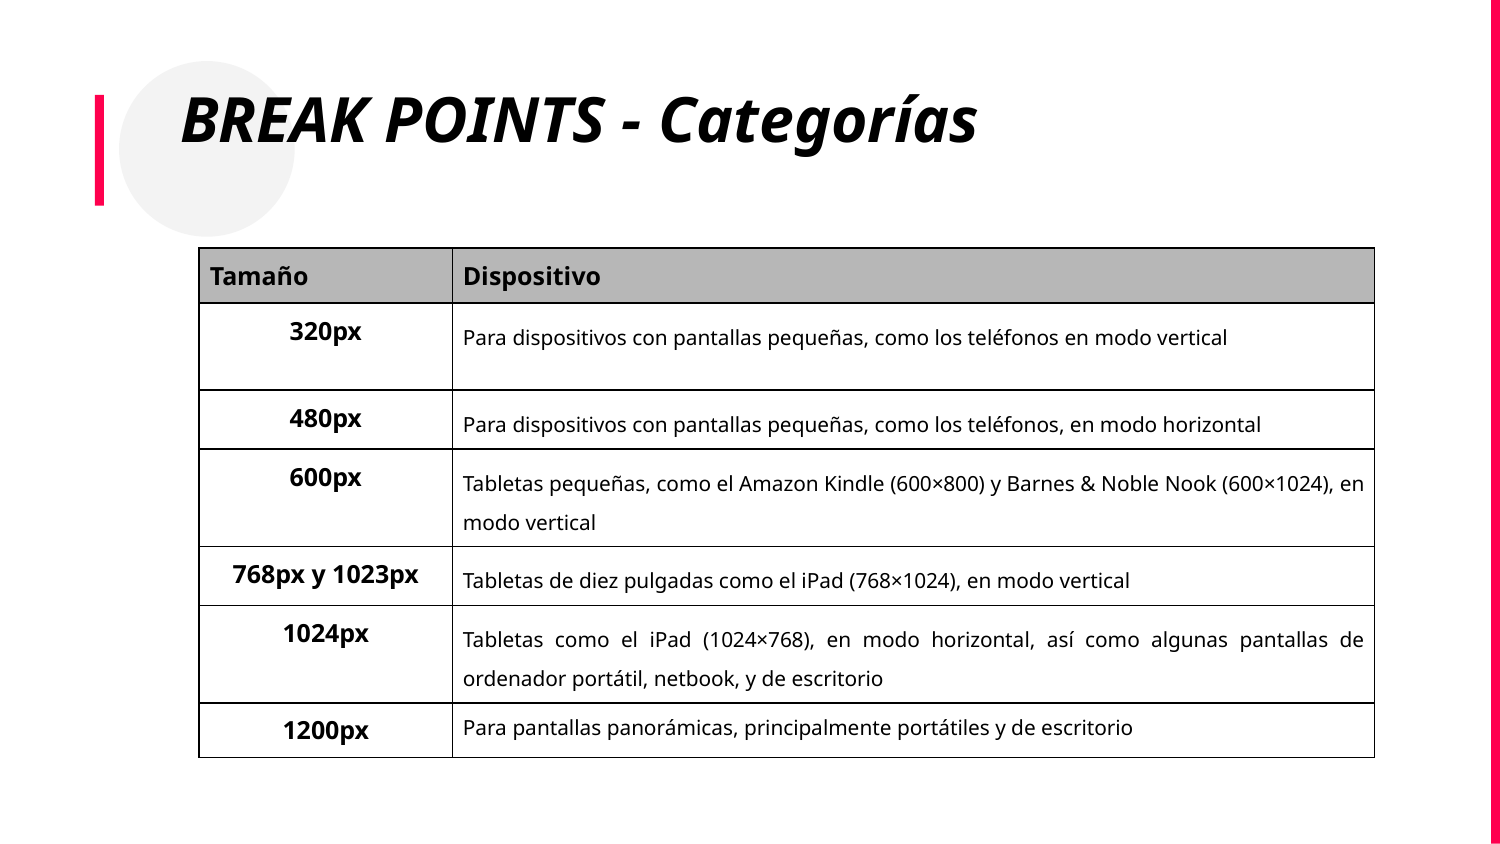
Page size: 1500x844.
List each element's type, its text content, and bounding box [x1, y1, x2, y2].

table_cell Para dispositivos con pantallas pequeñas, como los teléfonos, en modo horizontal [453, 391, 1374, 448]
table_cell Tabletas de diez pulgadas como el iPad (768×1024), en modo vertical [453, 547, 1374, 605]
text_box [119, 71, 293, 237]
table_cell 320px [200, 304, 452, 389]
table_cell 600px [200, 450, 452, 546]
text_box BREAK POINTS - Categorías [165, 54, 1334, 169]
table_header Tamaño [200, 249, 452, 302]
table_cell Tabletas pequeñas, como el Amazon Kindle (600×800) y Barnes & Noble Nook (600×1024), en modo vertical [453, 450, 1374, 546]
table_cell 768px y 1023px [200, 547, 452, 605]
table_cell 1200px [200, 704, 452, 757]
table_cell 480px [200, 391, 452, 448]
table_cell Para dispositivos con pantallas pequeñas, como los teléfonos en modo vertical [453, 304, 1374, 389]
table_cell Tabletas como el iPad (1024×768), en modo horizontal, así como algunas pantallas de ordenador portátil, netbook, y de escritorio [453, 606, 1374, 702]
table_cell Para pantallas panorámicas, principalmente portátiles y de escritorio [453, 704, 1374, 757]
table_header Dispositivo [453, 249, 1374, 302]
table_cell 1024px [200, 606, 452, 702]
